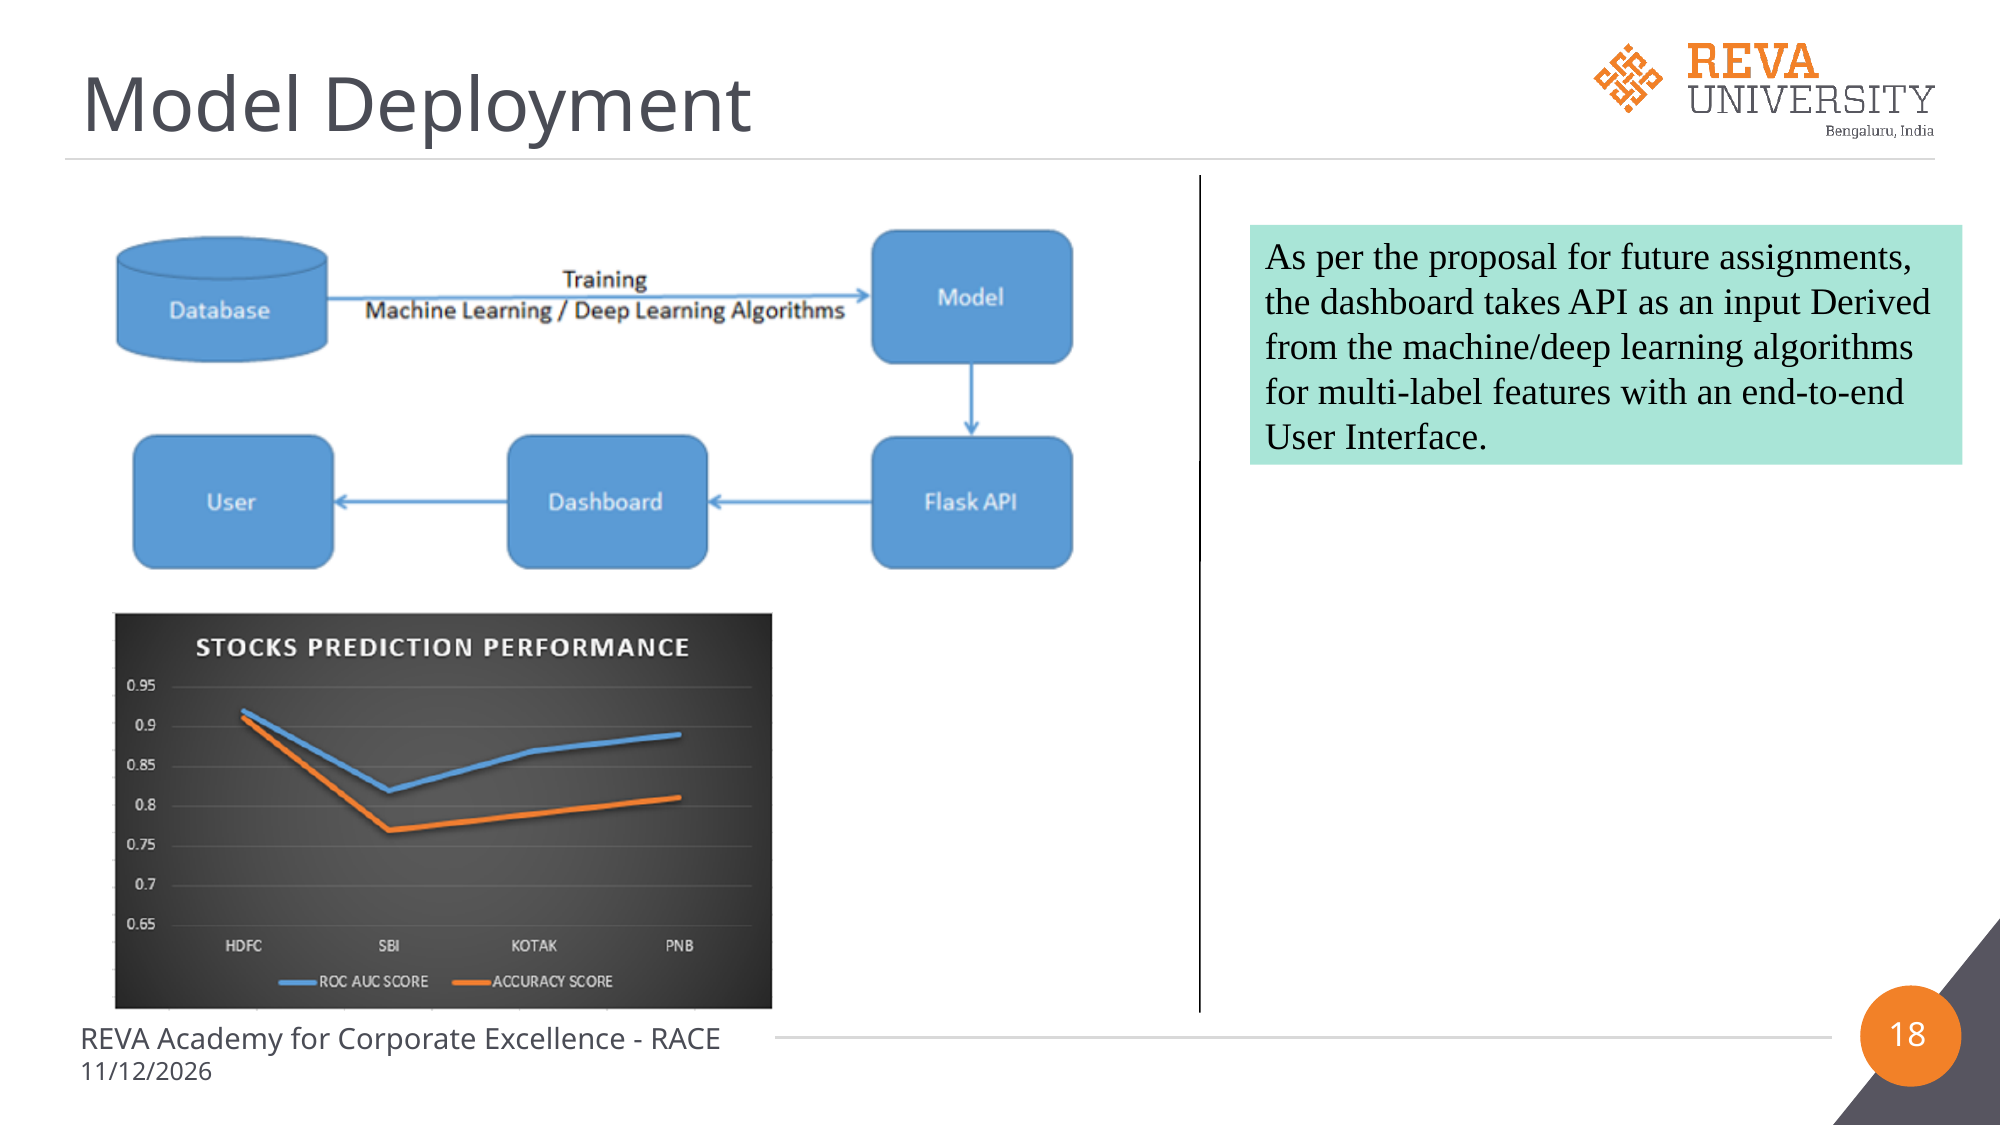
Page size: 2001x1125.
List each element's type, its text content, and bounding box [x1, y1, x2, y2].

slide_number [65, 1025, 803, 1085]
picture [74, 187, 1094, 1011]
title Model Deployment [66, 45, 1304, 159]
slide_number 18 [1858, 985, 1957, 1087]
text_box As per the proposal for future assignments, the dashboard takes API as an input Derived from the machine/deep learning algorithms for multi-label features with an end-to-end User Interface. [1250, 224, 1963, 465]
picture [1593, 43, 1935, 141]
